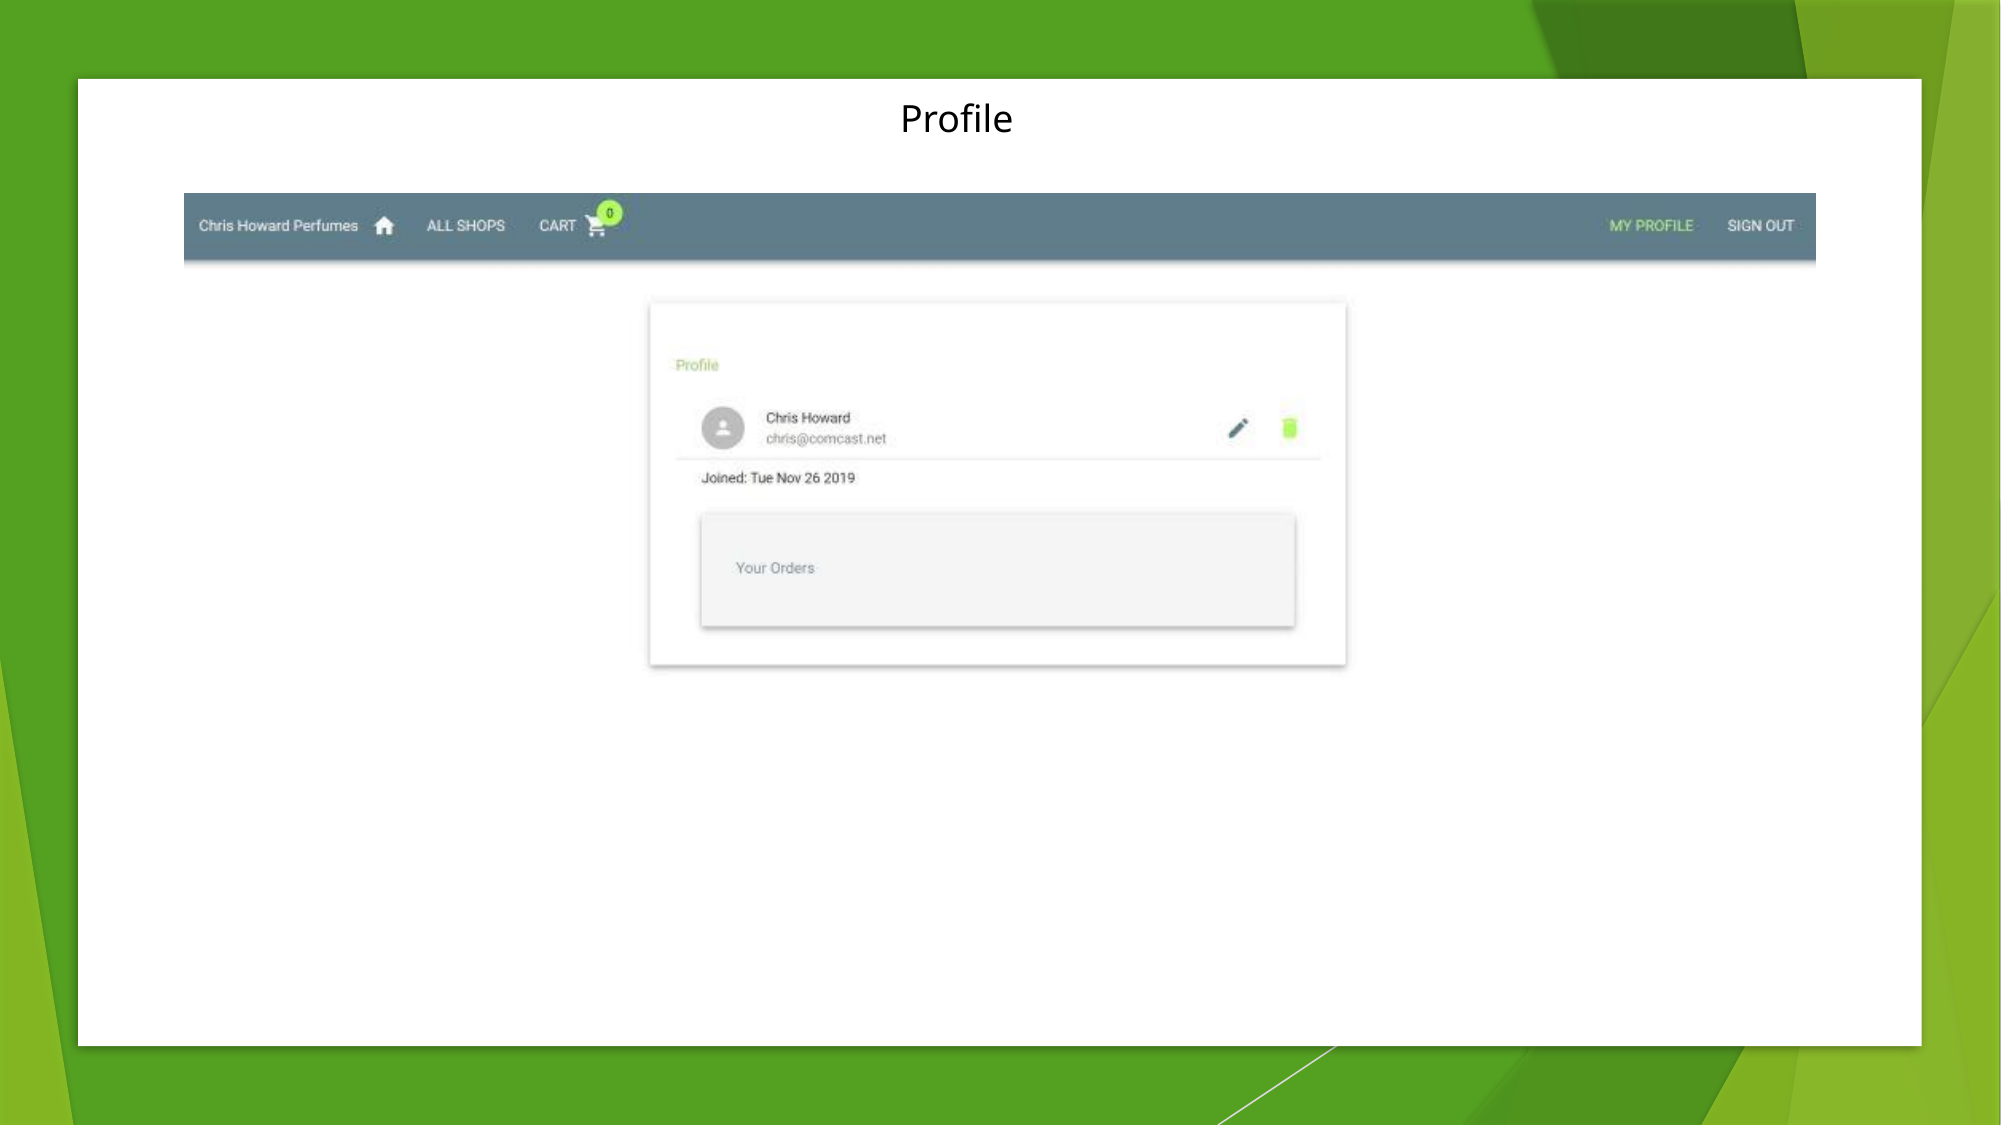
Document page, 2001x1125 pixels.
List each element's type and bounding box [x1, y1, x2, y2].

list [184, 192, 1817, 932]
text_box [0, 0, 2000, 1125]
